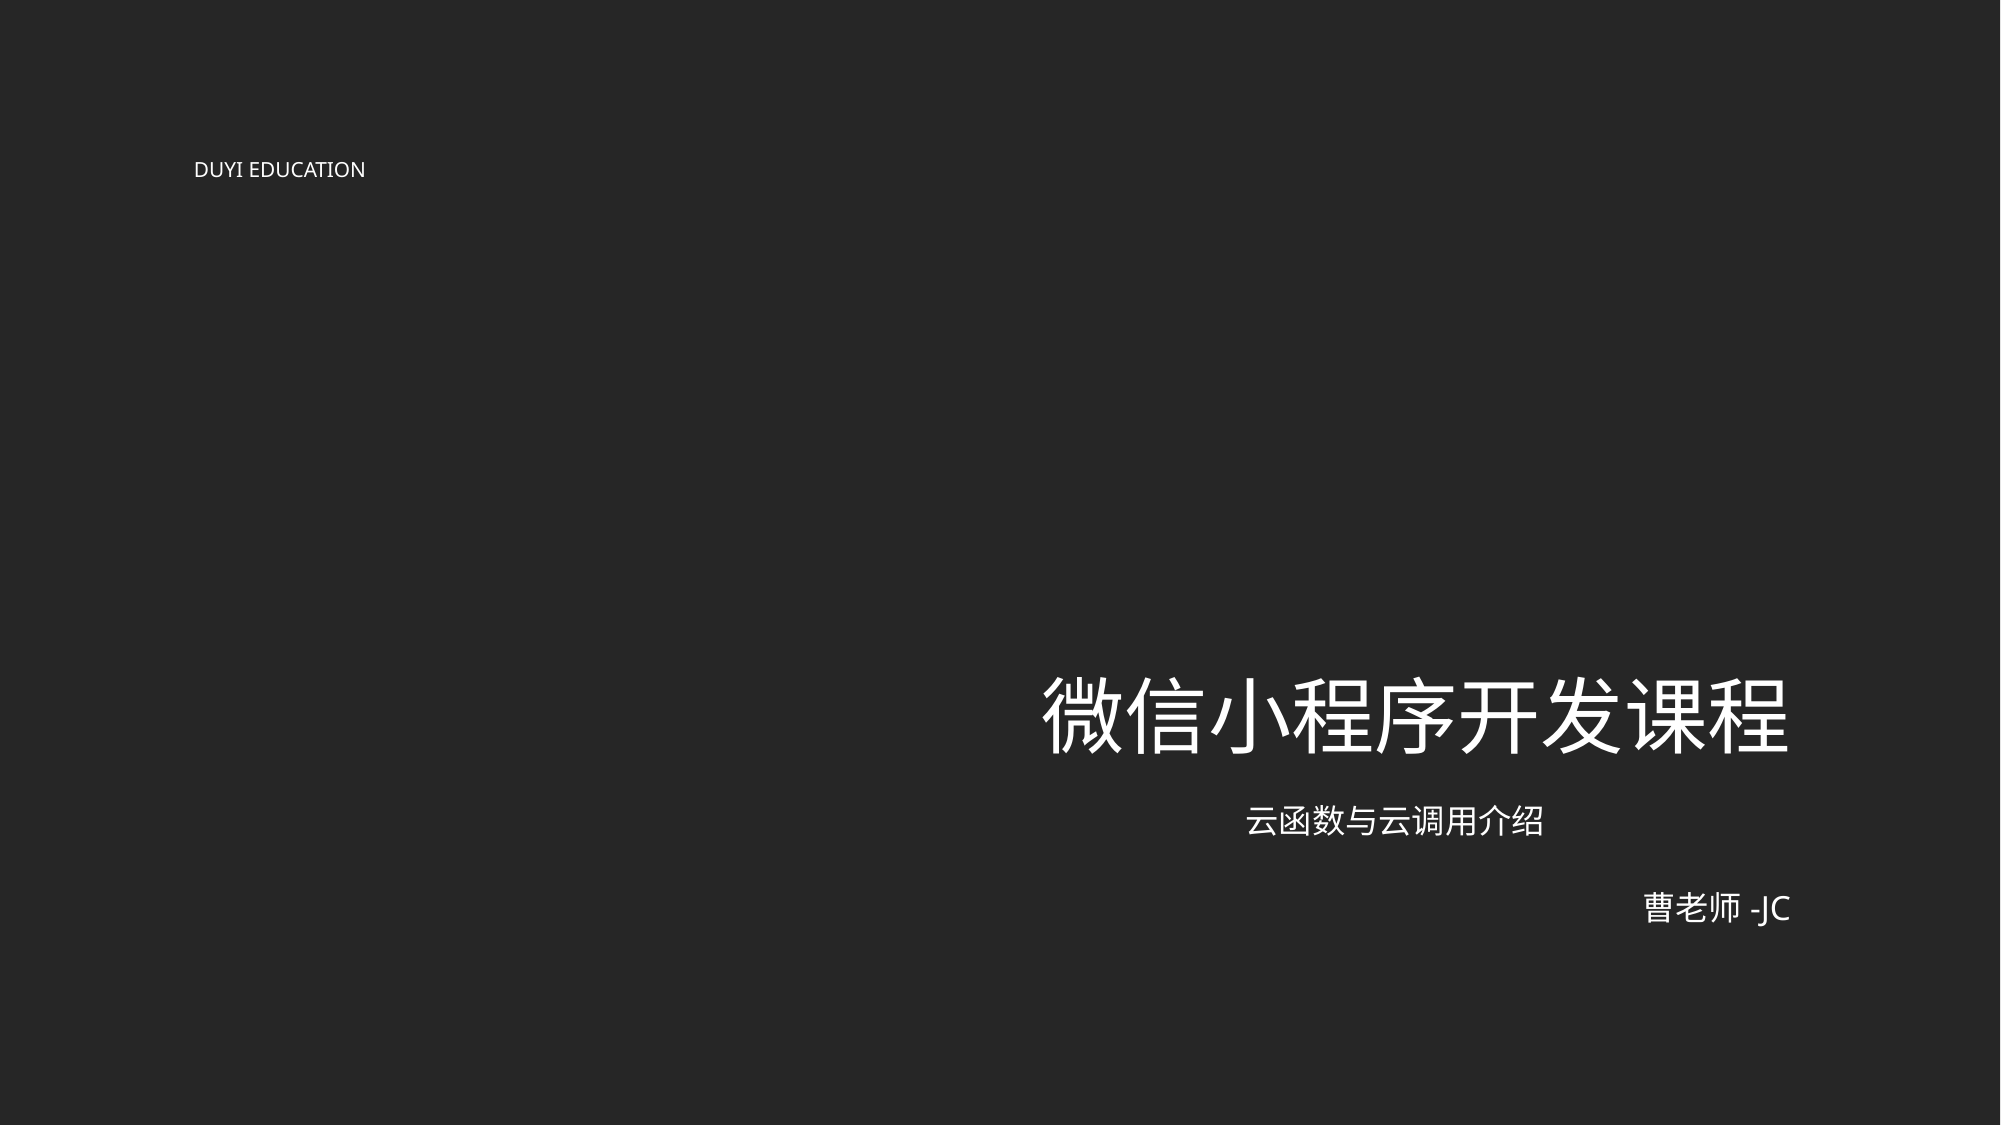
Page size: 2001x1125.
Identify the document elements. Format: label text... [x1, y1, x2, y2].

text_box 云函数与云调用介绍 [1127, 772, 1664, 868]
subtitle 曹老师-JC [1293, 867, 1807, 948]
title 微信小程序开发课程 [984, 587, 1807, 830]
